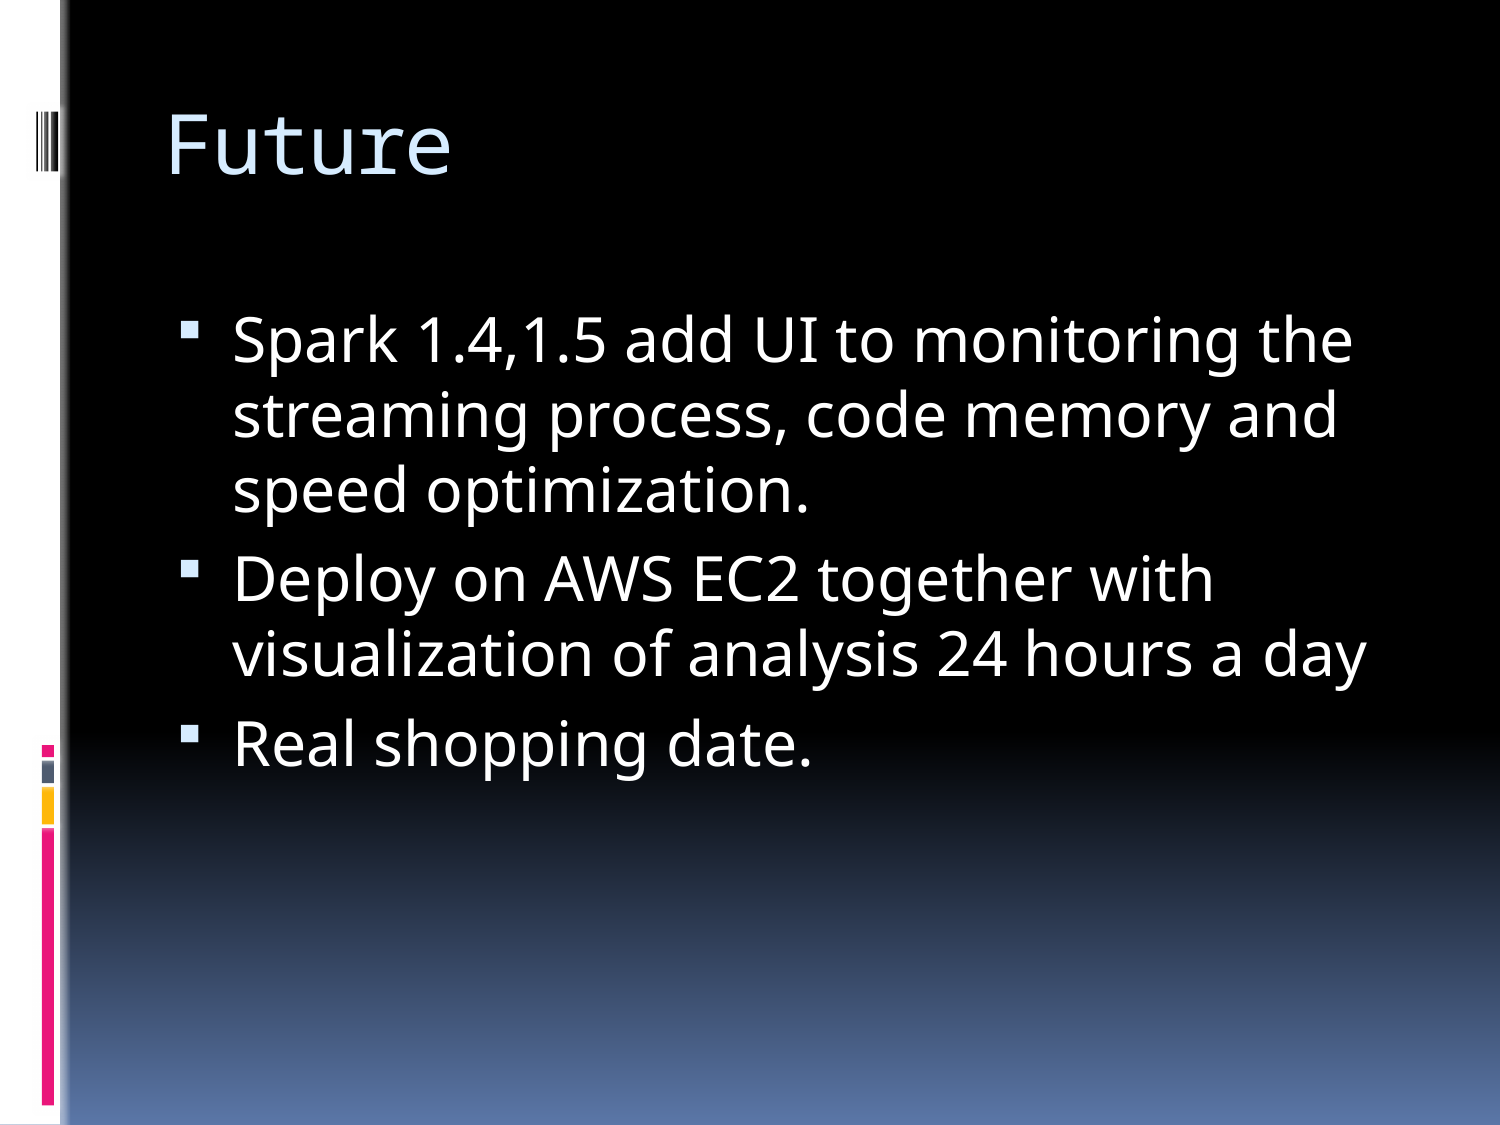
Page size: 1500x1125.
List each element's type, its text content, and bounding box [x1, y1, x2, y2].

title Future [150, 83, 1425, 234]
list Spark 1.4,1.5 add UI to monitoring the streaming process, code memory and speed optimization. Deploy on AWS EC2 together with visualization of analysis 24 hours a day Real shopping date. [150, 292, 1425, 1043]
